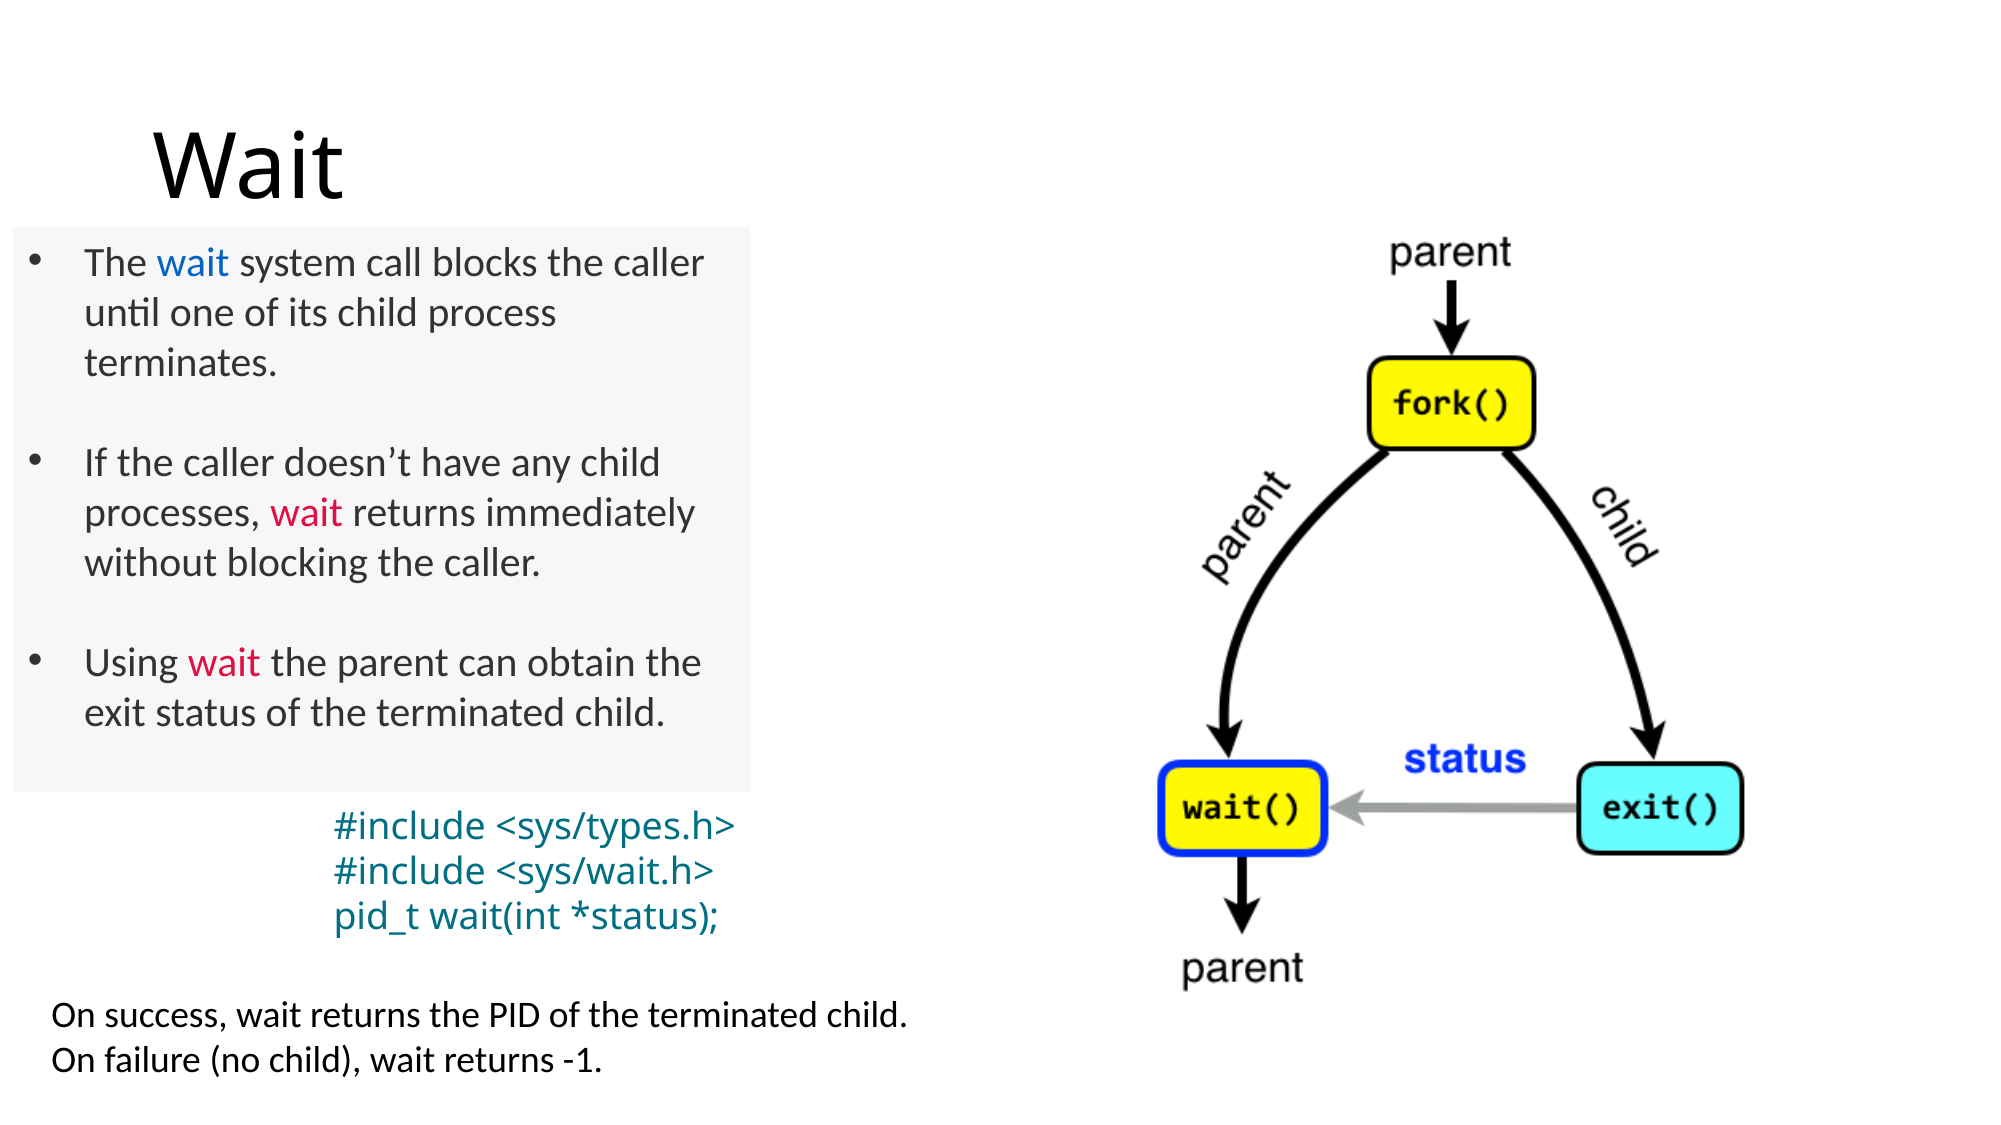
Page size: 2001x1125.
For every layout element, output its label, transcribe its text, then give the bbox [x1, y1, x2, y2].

picture [1132, 199, 1775, 1006]
text_box #include <sys/types.h> #include <sys/wait.h> pid_t wait(int *status); [318, 794, 941, 945]
text_box On success, wait returns the PID of the terminated child. On failure (no child), wait returns -1. [36, 983, 1037, 1088]
text_box The wait system call blocks the caller until one of its child process terminates. If the caller doesn’t have any child processes, wait returns immediately without blocking the caller. Using wait the parent can obtain the exit status of the terminated child. [12, 226, 750, 792]
title Wait [137, 59, 1863, 278]
